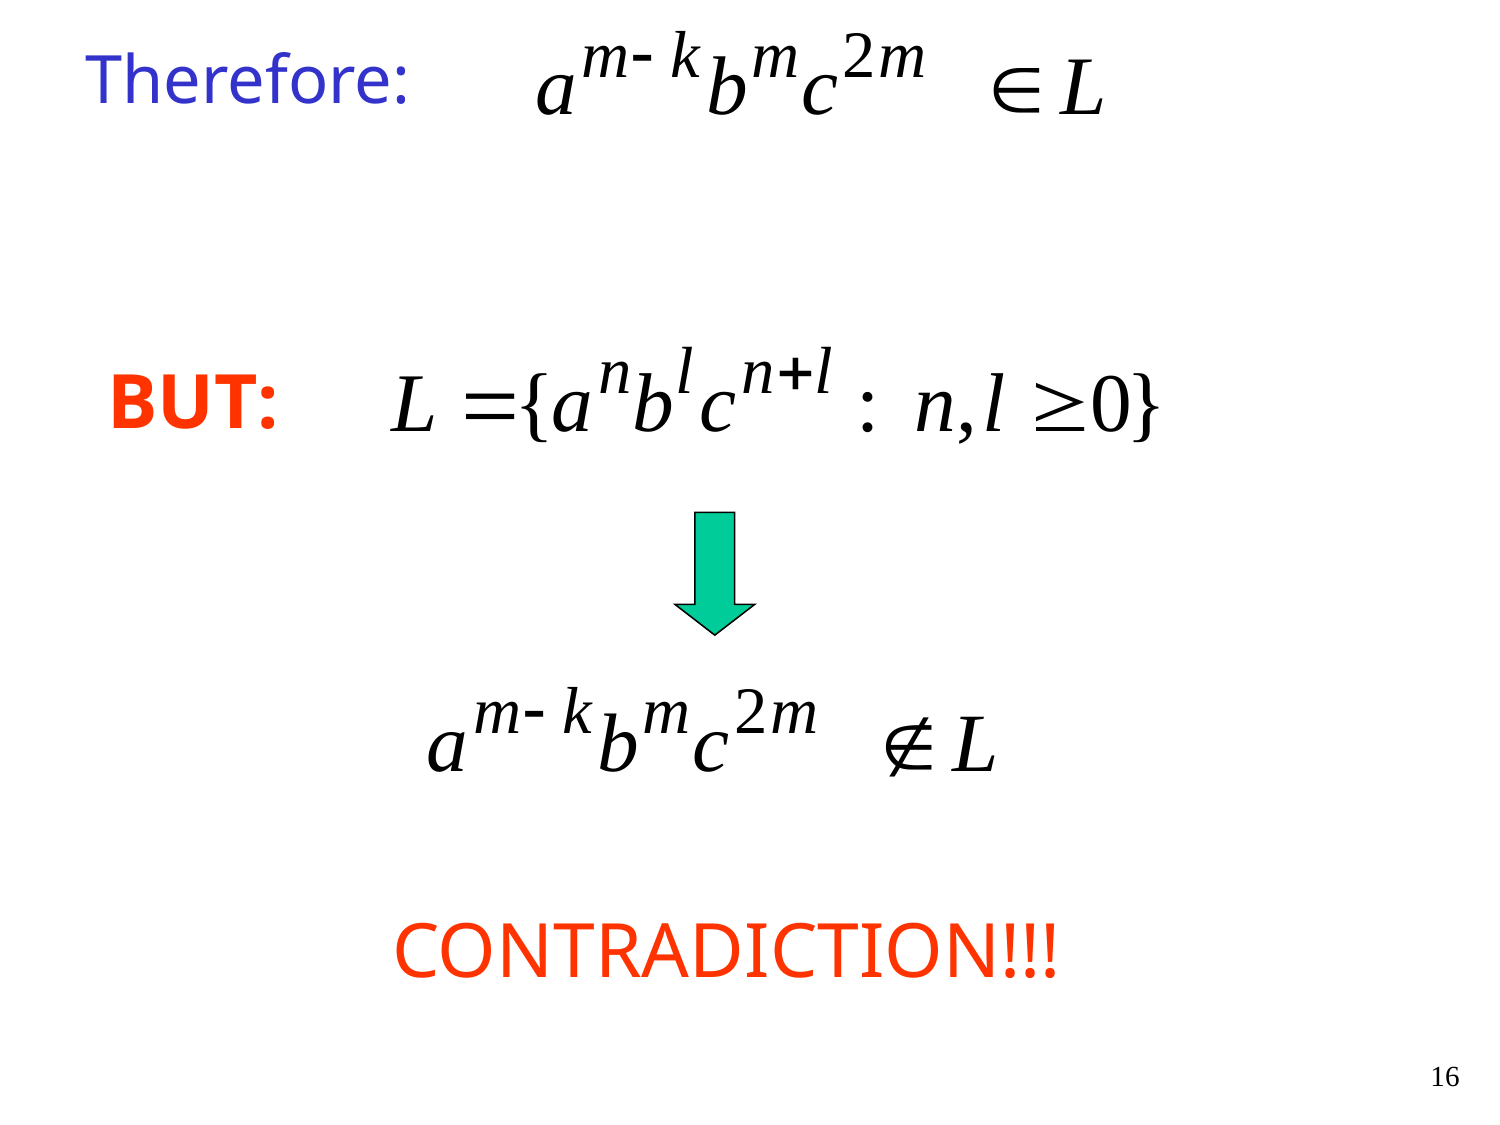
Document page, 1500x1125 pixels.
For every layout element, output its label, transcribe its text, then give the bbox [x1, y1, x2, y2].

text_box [531, 20, 1110, 140]
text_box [386, 337, 1164, 457]
text_box Therefore: [70, 29, 426, 124]
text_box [423, 677, 1002, 796]
text_box [675, 512, 755, 636]
text_box BUT: [92, 346, 295, 451]
text_box CONTRADICTION!!! [377, 895, 1077, 1000]
slide_number 16 [1162, 1049, 1476, 1101]
